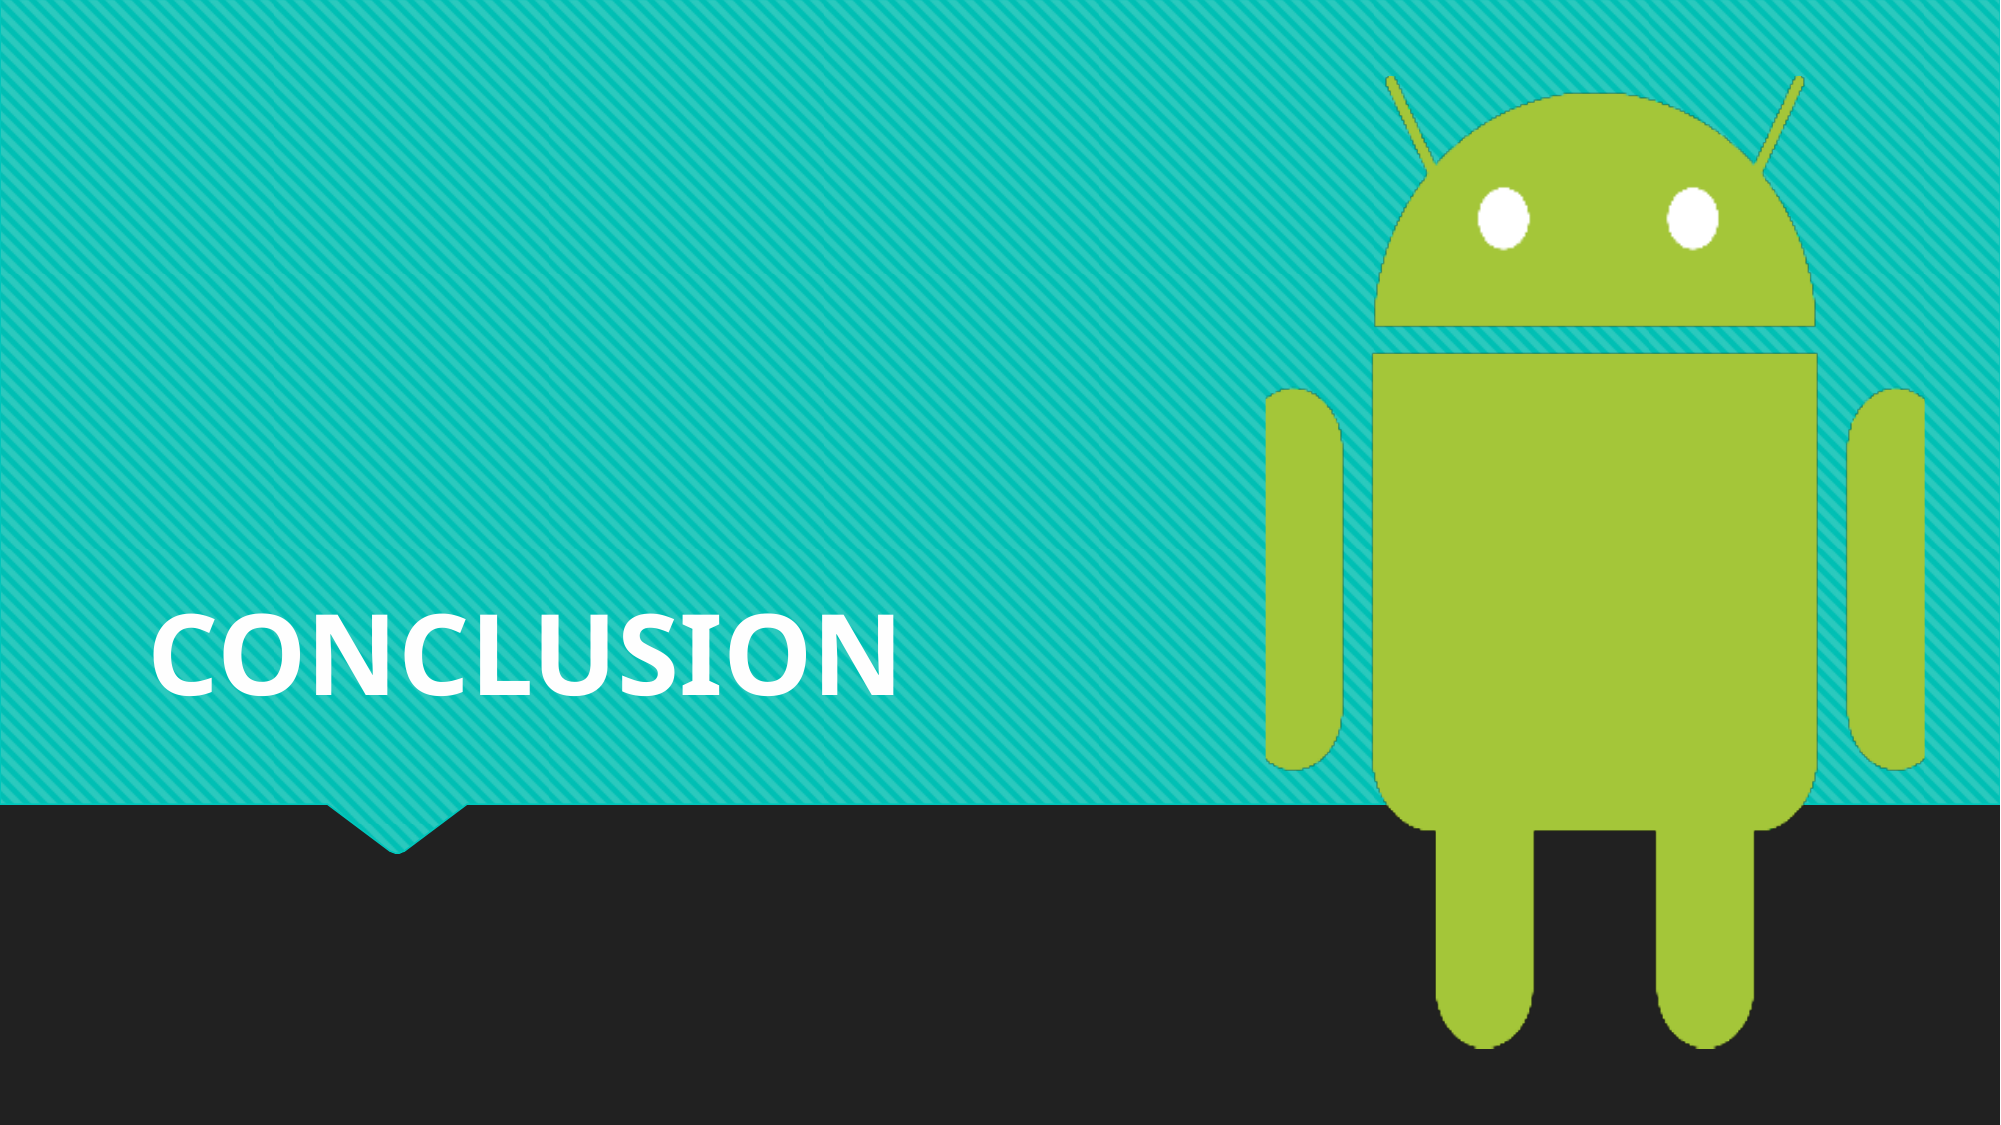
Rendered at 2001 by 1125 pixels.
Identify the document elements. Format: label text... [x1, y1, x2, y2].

title CONCLUSION [132, 104, 1191, 726]
text_box [0, 0, 2000, 854]
picture [1265, 76, 1925, 1049]
